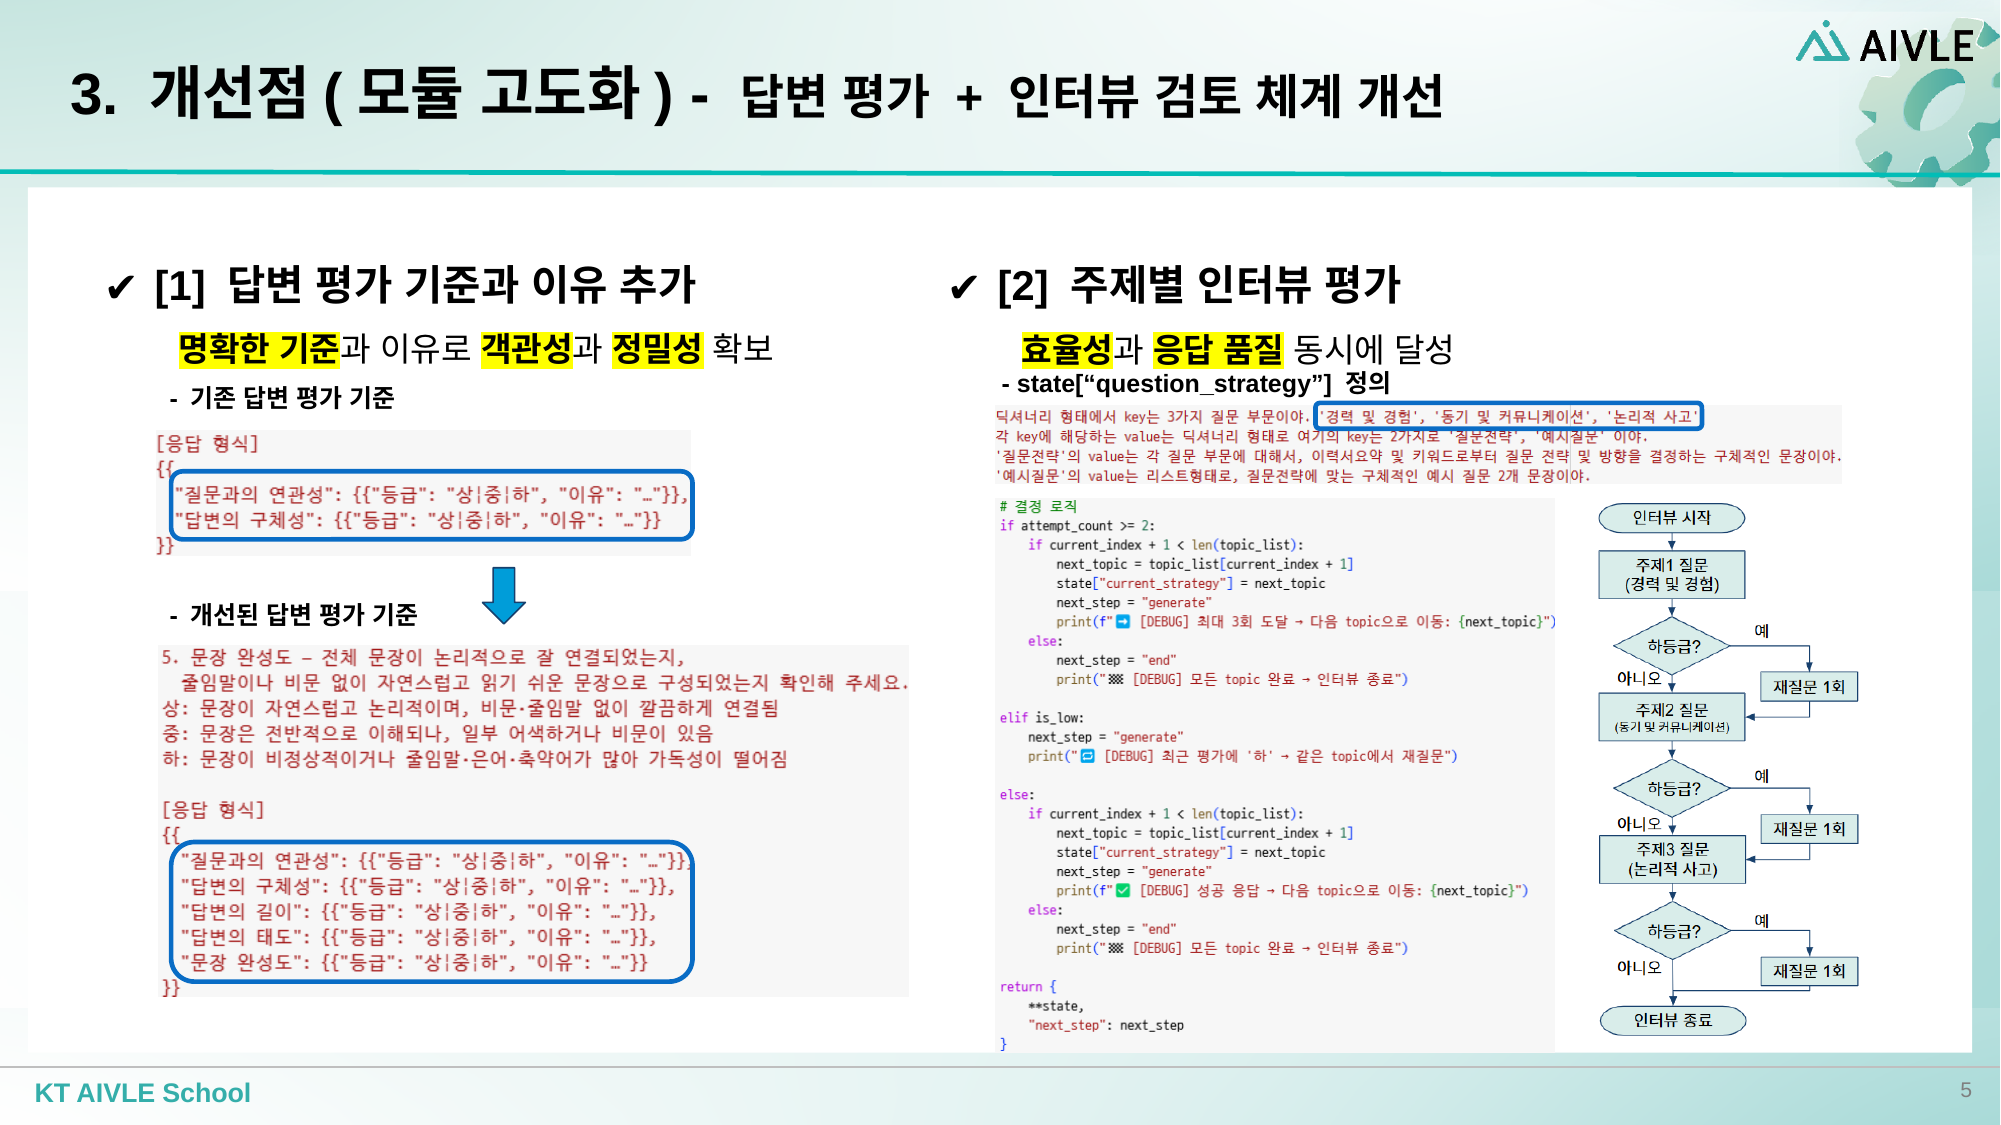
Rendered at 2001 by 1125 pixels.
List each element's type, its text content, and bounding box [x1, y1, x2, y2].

picture [0, 0, 2000, 172]
text_box - 기존 답변 평가 기준 [154, 378, 911, 440]
picture [0, 174, 2000, 1066]
text_box - 개선된 답변 평가 기준 [154, 595, 911, 646]
title 3. 개선점(모듈 고도화) - 답변 평가 + 인터뷰 검토 체계 개선 [51, 47, 1599, 151]
text_box [2] 주제별 인터뷰 평가 효율성과 응답 품질 동시에 달성 [931, 226, 1688, 288]
text_box [482, 567, 526, 624]
text_box - state[“question_strategy”] 정의 [986, 363, 1743, 425]
picture [0, 1068, 2000, 1125]
text_box [1] 답변 평가 기준과 이유 추가 명확한 기준과 이유로 객관성과 정밀성 확보 [88, 226, 931, 287]
